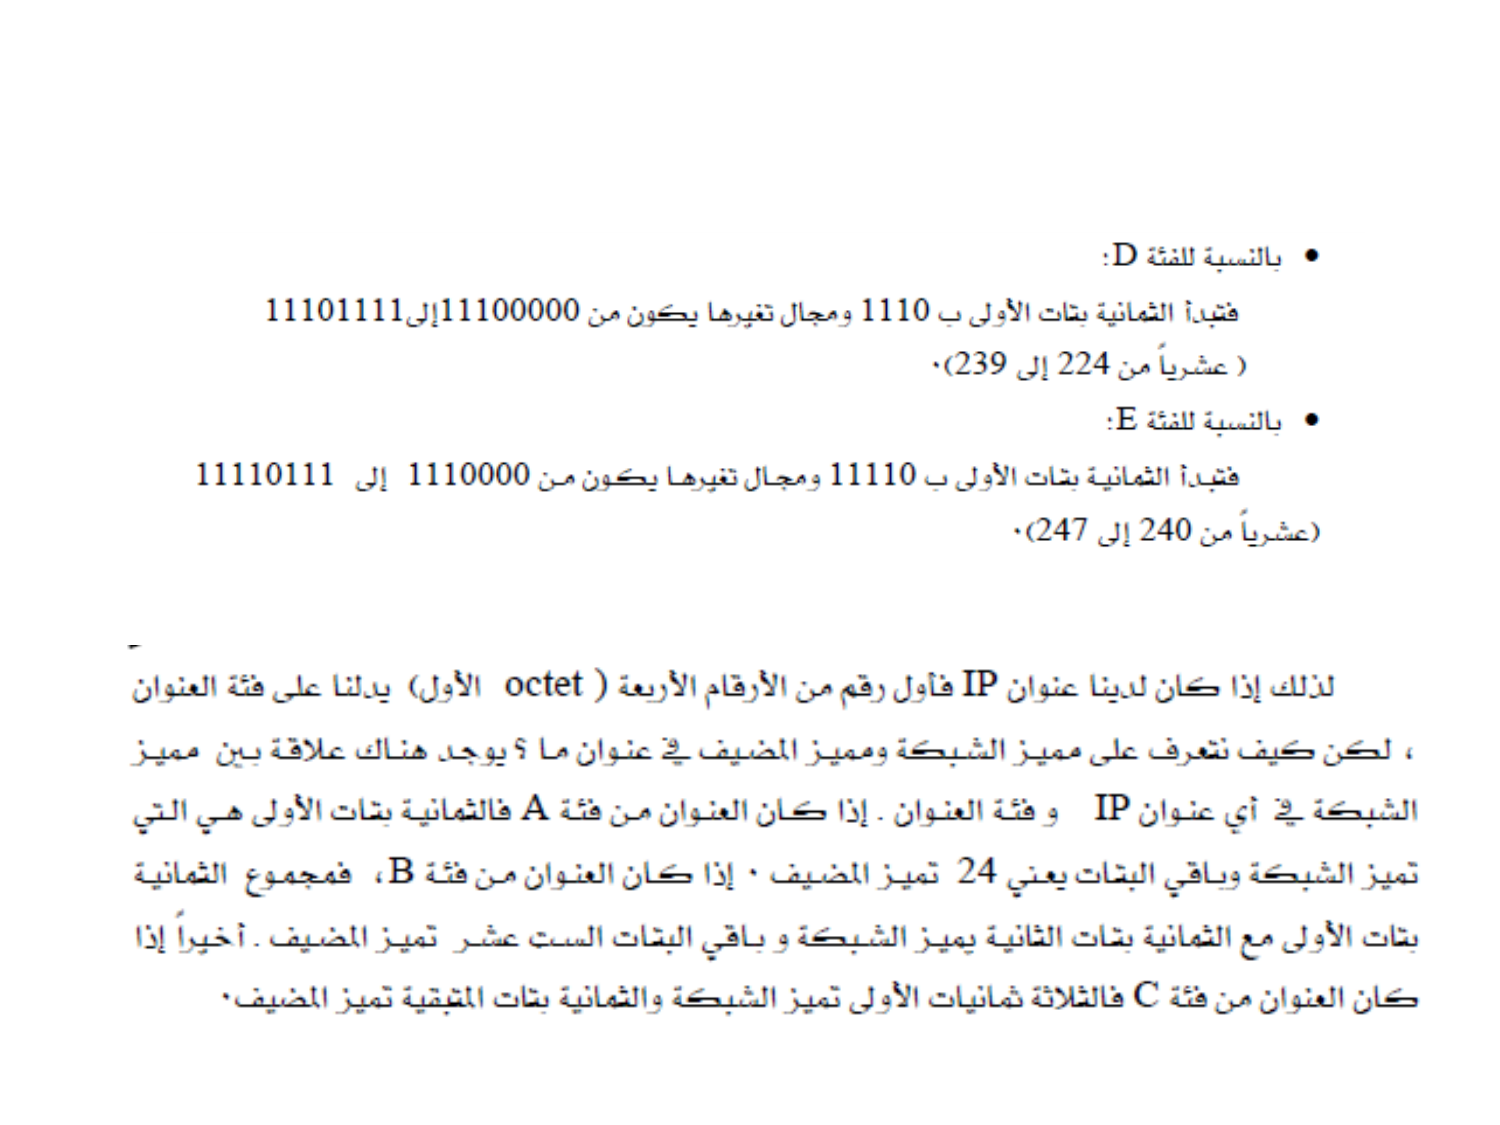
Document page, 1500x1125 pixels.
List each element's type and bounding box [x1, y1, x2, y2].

picture [147, 231, 1366, 582]
picture [111, 644, 1461, 1038]
